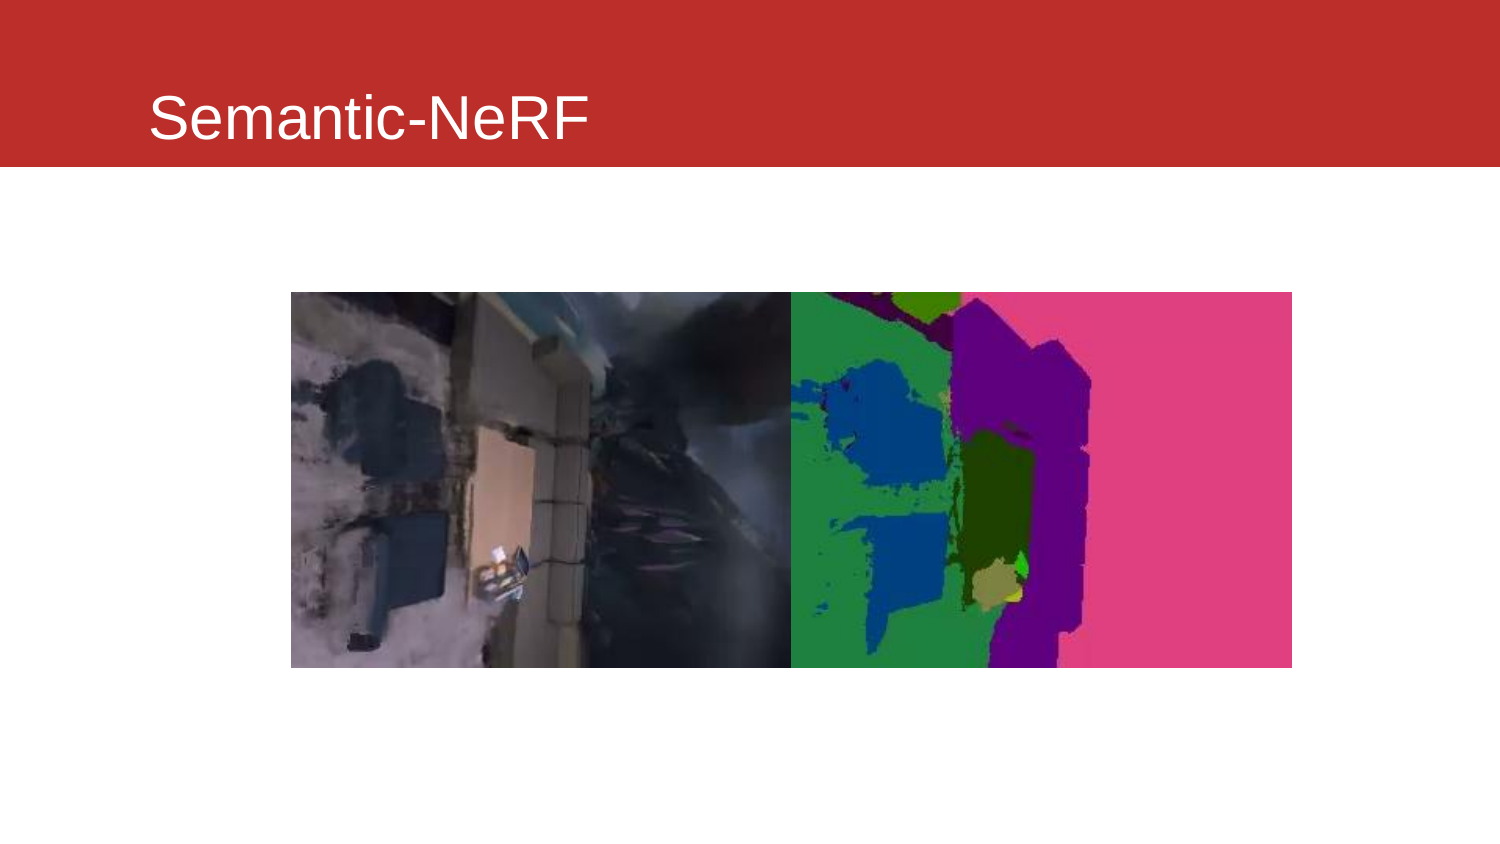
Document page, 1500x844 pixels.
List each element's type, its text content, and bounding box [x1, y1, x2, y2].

picture [291, 292, 1292, 669]
title Semantic-NeRF [0, 0, 1500, 167]
